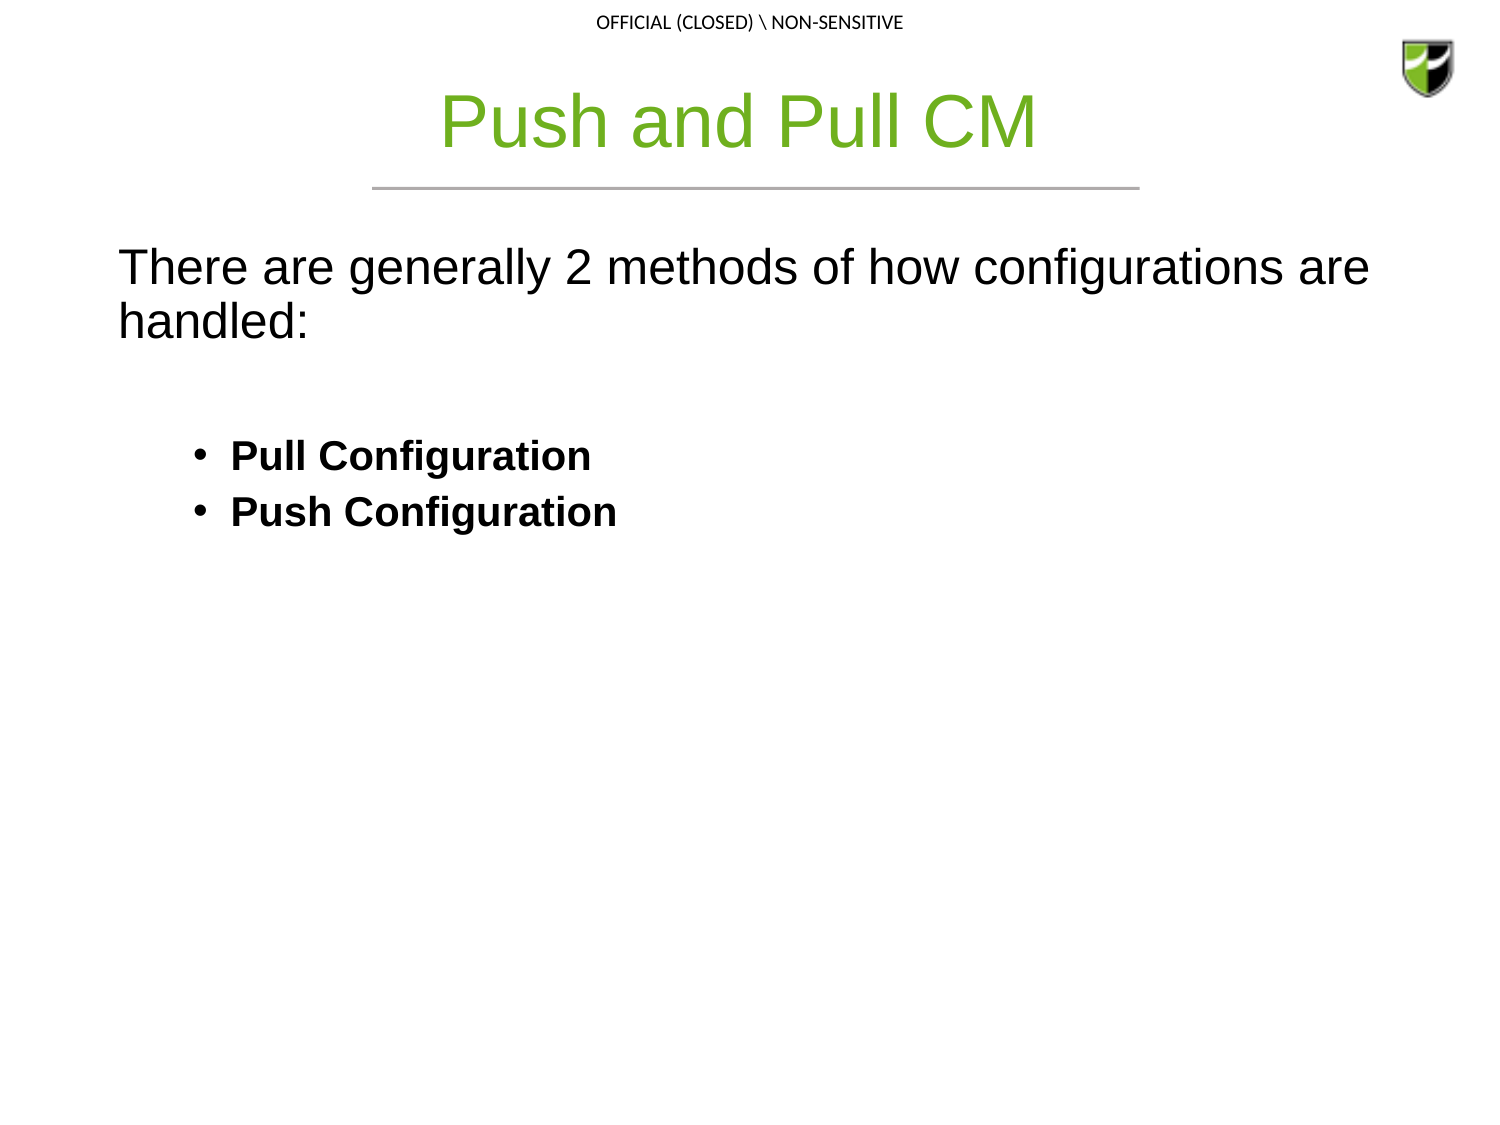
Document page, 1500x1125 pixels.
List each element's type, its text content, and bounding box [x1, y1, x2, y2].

title Push and Pull CM [0, 71, 1482, 176]
picture [1388, 27, 1472, 71]
list There are generally 2 methods of how configurations are handled: Pull Configuration Push Configuration [103, 233, 1440, 932]
